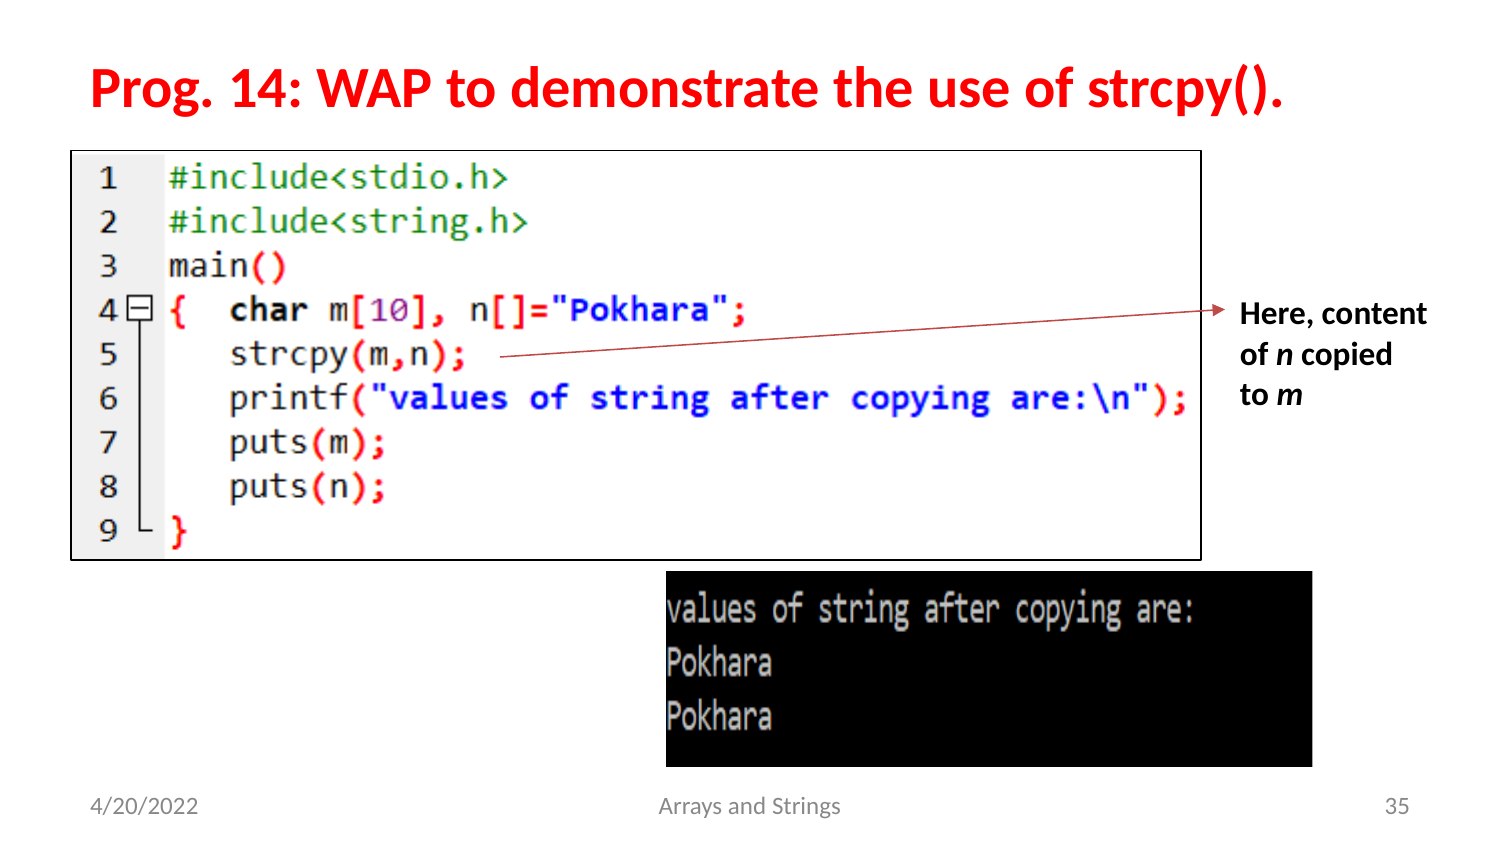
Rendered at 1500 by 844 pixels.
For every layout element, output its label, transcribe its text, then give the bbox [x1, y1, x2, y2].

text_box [499, 309, 1226, 358]
picture [665, 571, 1313, 767]
text_box Here, content of n copied to m [1224, 284, 1446, 419]
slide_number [75, 782, 425, 827]
title Prog. 14: WAP to demonstrate the use of strcpy(). [75, 33, 1425, 135]
slide_number 35 [1074, 782, 1425, 827]
footer Arrays and Strings [512, 782, 988, 827]
picture [71, 150, 1201, 560]
